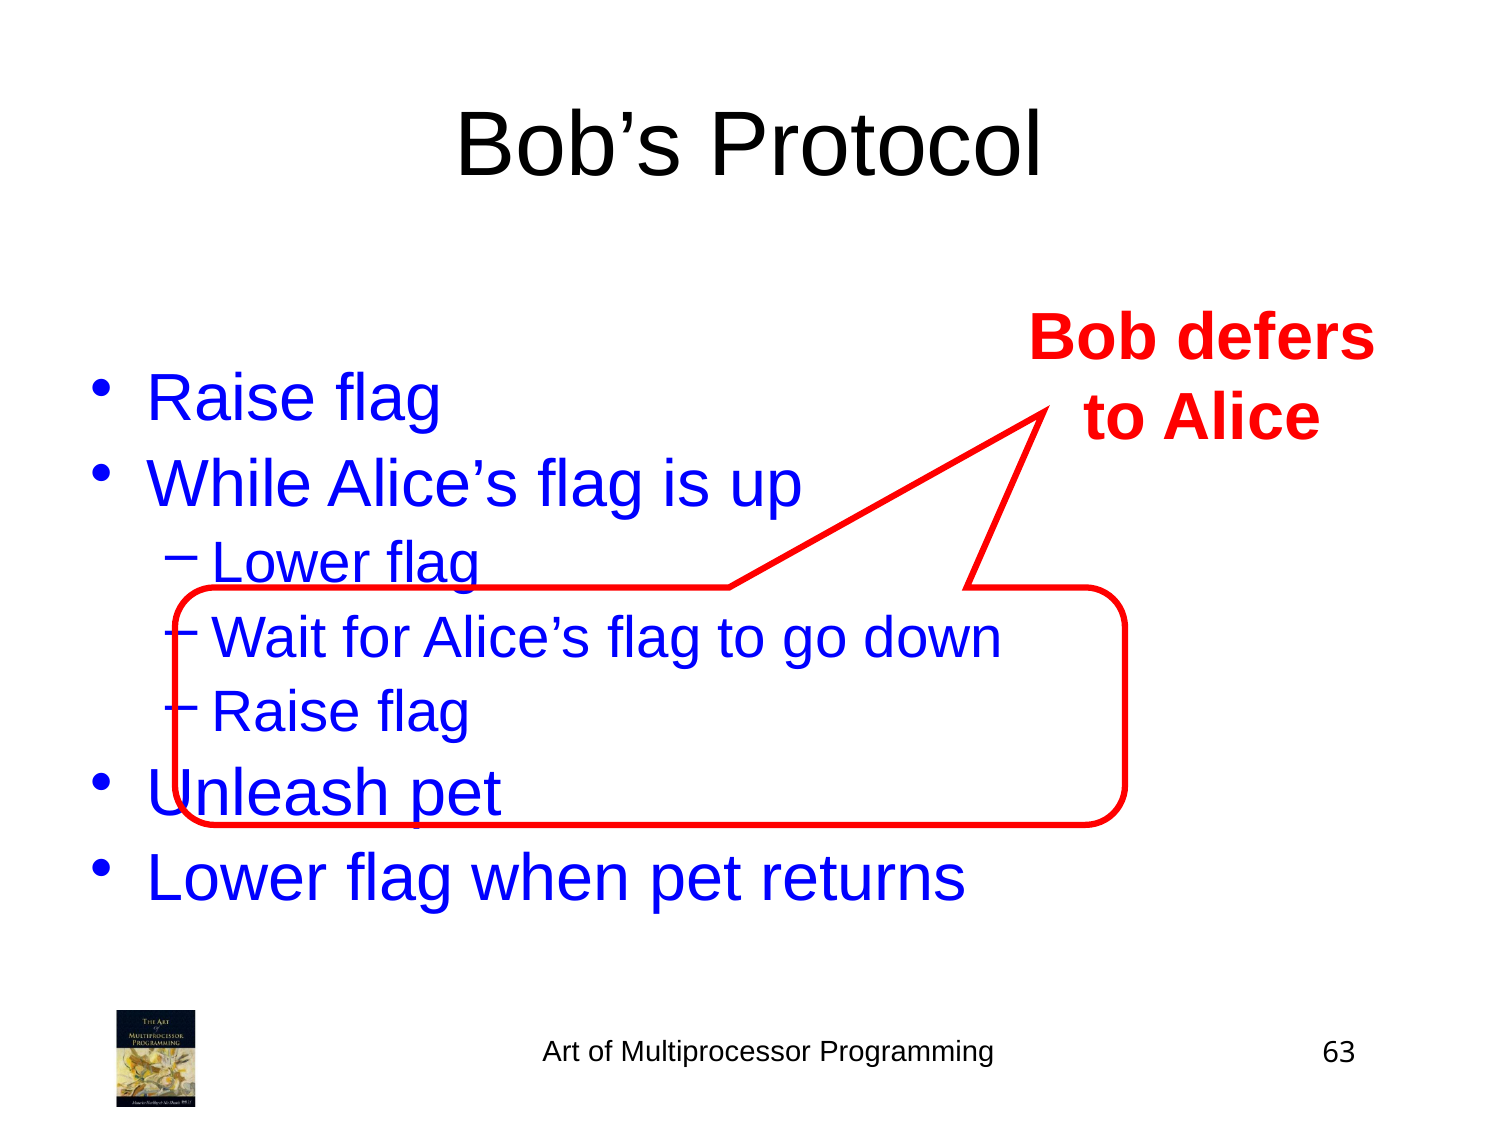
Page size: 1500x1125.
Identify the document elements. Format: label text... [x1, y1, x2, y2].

text_box 63 [1058, 1025, 1371, 1101]
picture [107, 1010, 204, 1107]
text_box [174, 442, 1126, 825]
list Raise flag While Alice’s flag is up Lower flag Wait for Alice’s flag to go down Raise flag Unleash pet Lower flag when pet returns [74, 262, 1426, 1006]
title Bob’s Protocol [74, 44, 1426, 233]
text_box Bob defers to Alice [989, 285, 1416, 460]
footer Art of Multiprocessor Programming [512, 1024, 1026, 1103]
